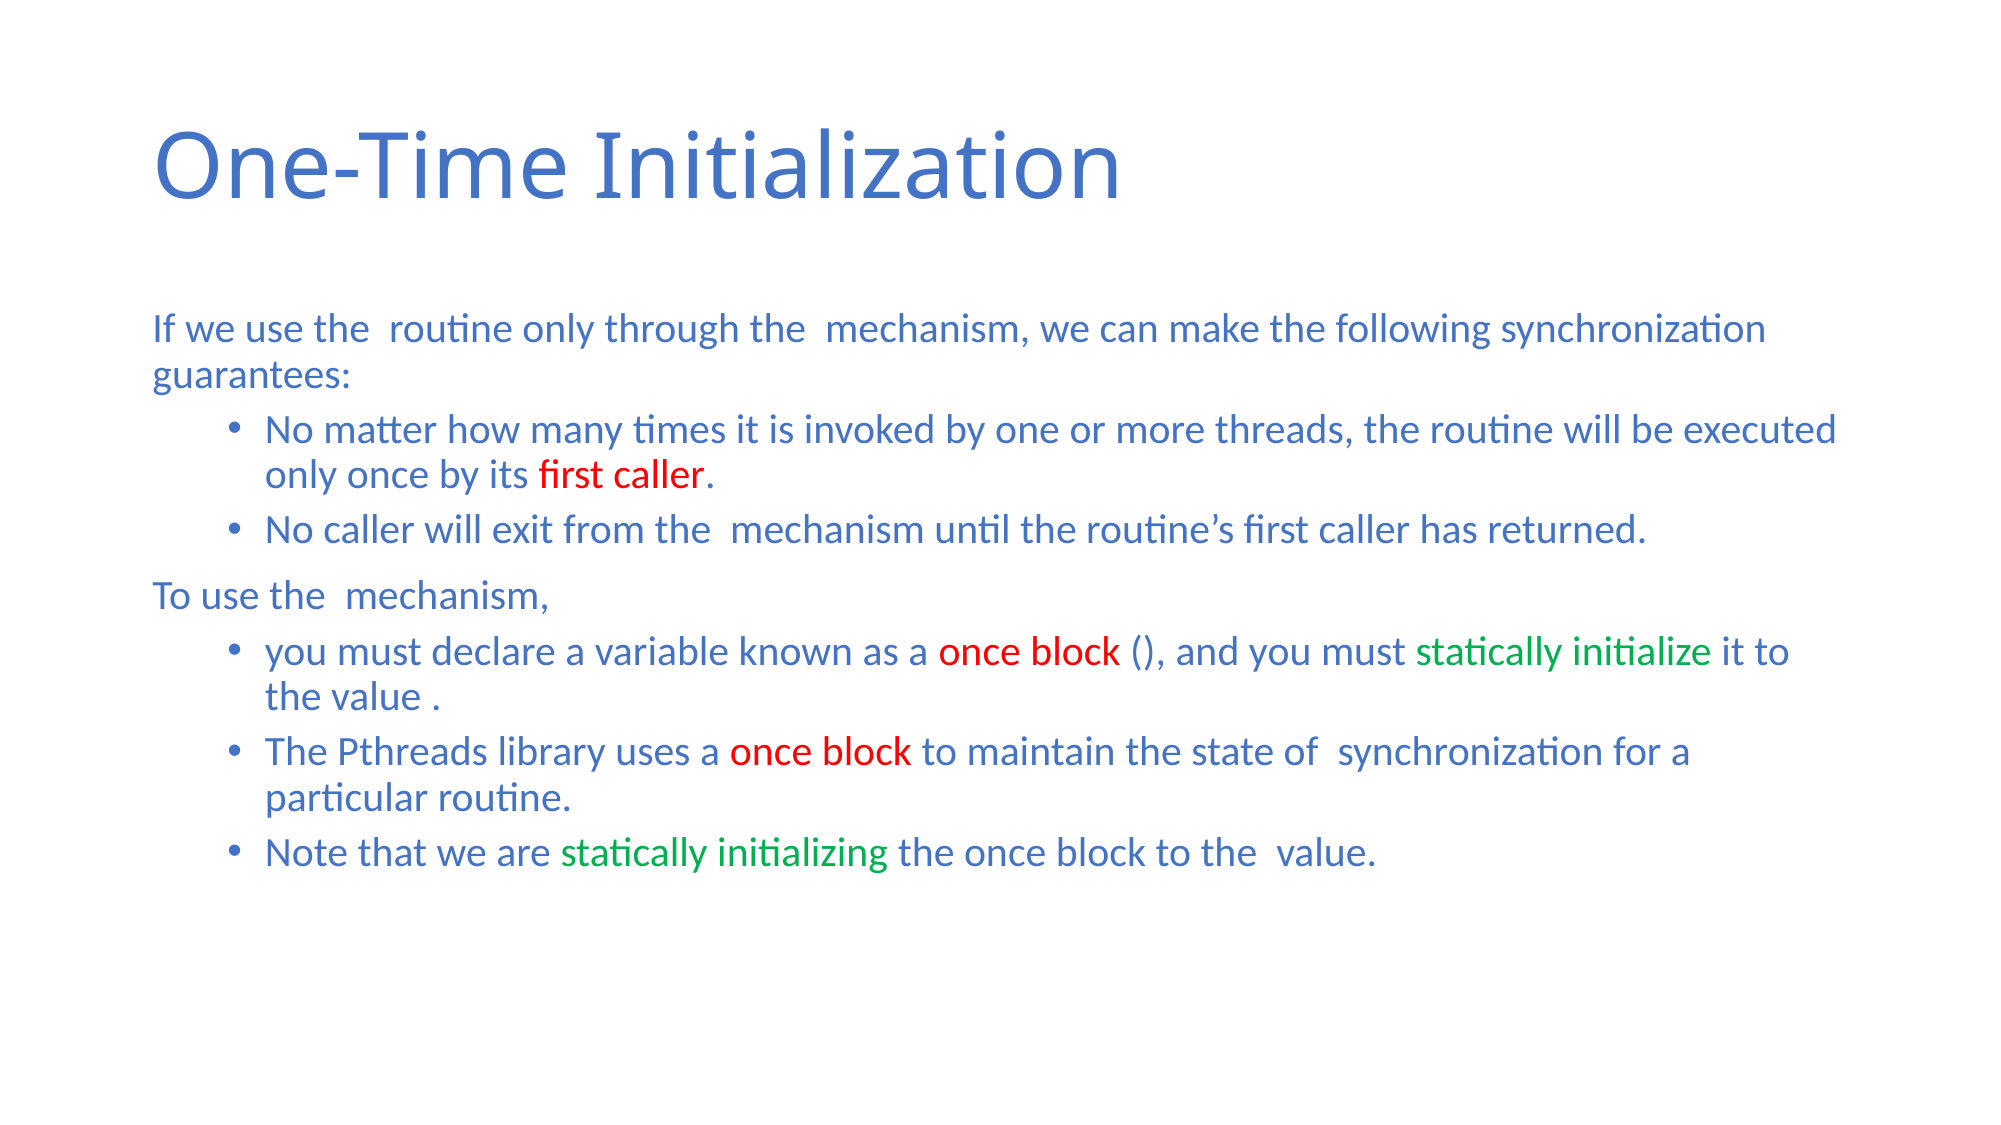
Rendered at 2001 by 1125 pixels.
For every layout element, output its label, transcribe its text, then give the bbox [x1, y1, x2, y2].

title One-Time Initialization [137, 59, 1863, 278]
